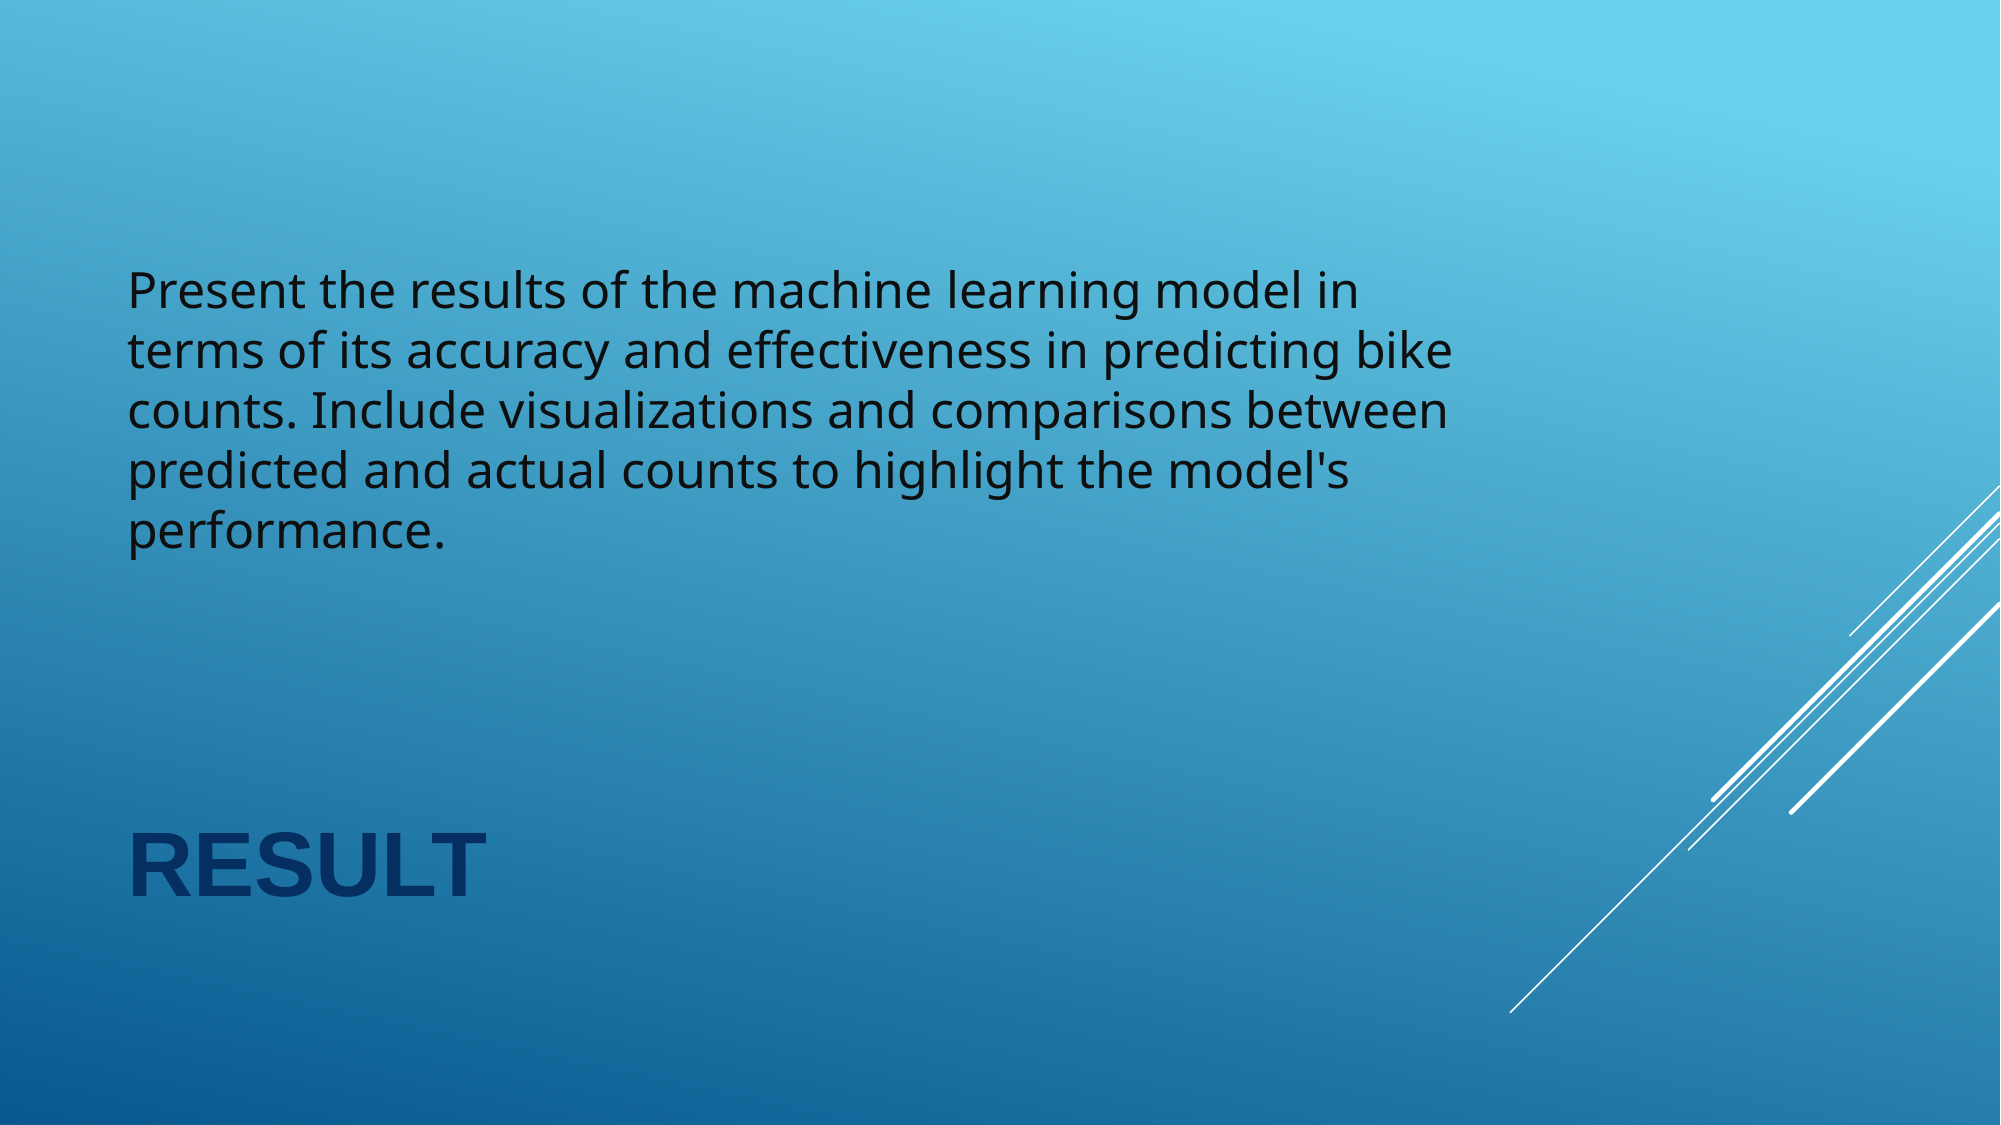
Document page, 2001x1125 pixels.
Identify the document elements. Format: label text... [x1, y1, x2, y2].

list Present the results of the machine learning model in terms of its accuracy and effectiveness in predicting bike counts. Include visualizations and comparisons between predicted and actual counts to highlight the model's performance. [112, 112, 1513, 706]
title Result [112, 736, 1513, 984]
